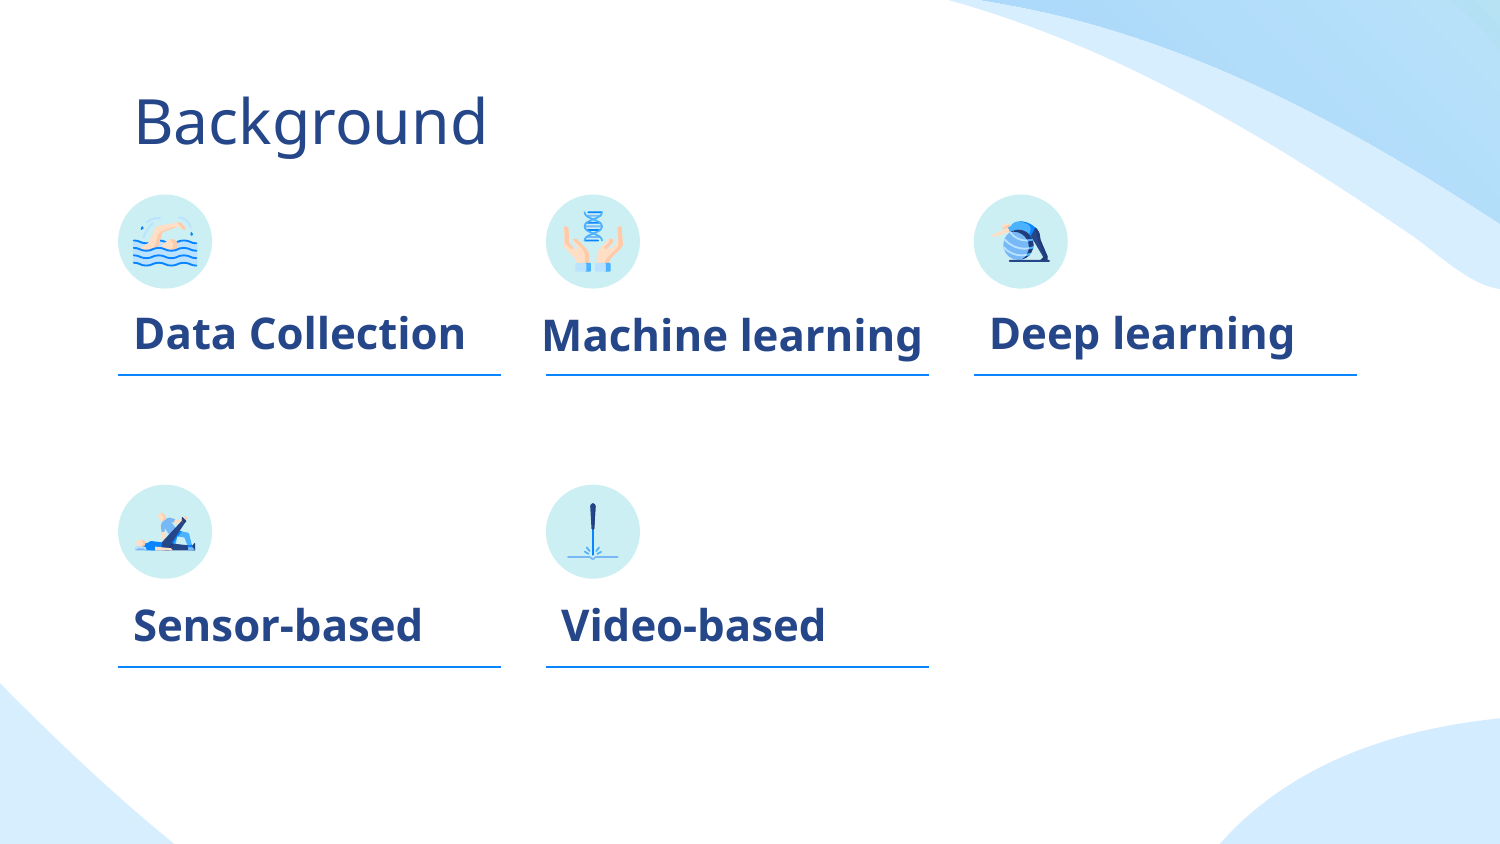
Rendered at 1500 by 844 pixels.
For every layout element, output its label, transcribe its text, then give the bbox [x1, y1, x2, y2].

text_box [134, 512, 196, 551]
text_box [973, 194, 1068, 289]
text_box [566, 503, 619, 561]
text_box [562, 211, 624, 273]
title Sensor-based [118, 580, 527, 667]
text_box [545, 484, 640, 579]
title Data Collection [118, 288, 526, 376]
text_box [118, 194, 213, 289]
title Machine learning [526, 288, 973, 381]
text_box [118, 484, 213, 579]
title Background [118, 72, 1382, 167]
title Video-based [545, 580, 955, 667]
text_box [566, 280, 620, 289]
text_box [991, 221, 1051, 262]
title Deep learning [973, 288, 1383, 376]
text_box [545, 194, 640, 272]
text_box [132, 216, 198, 267]
